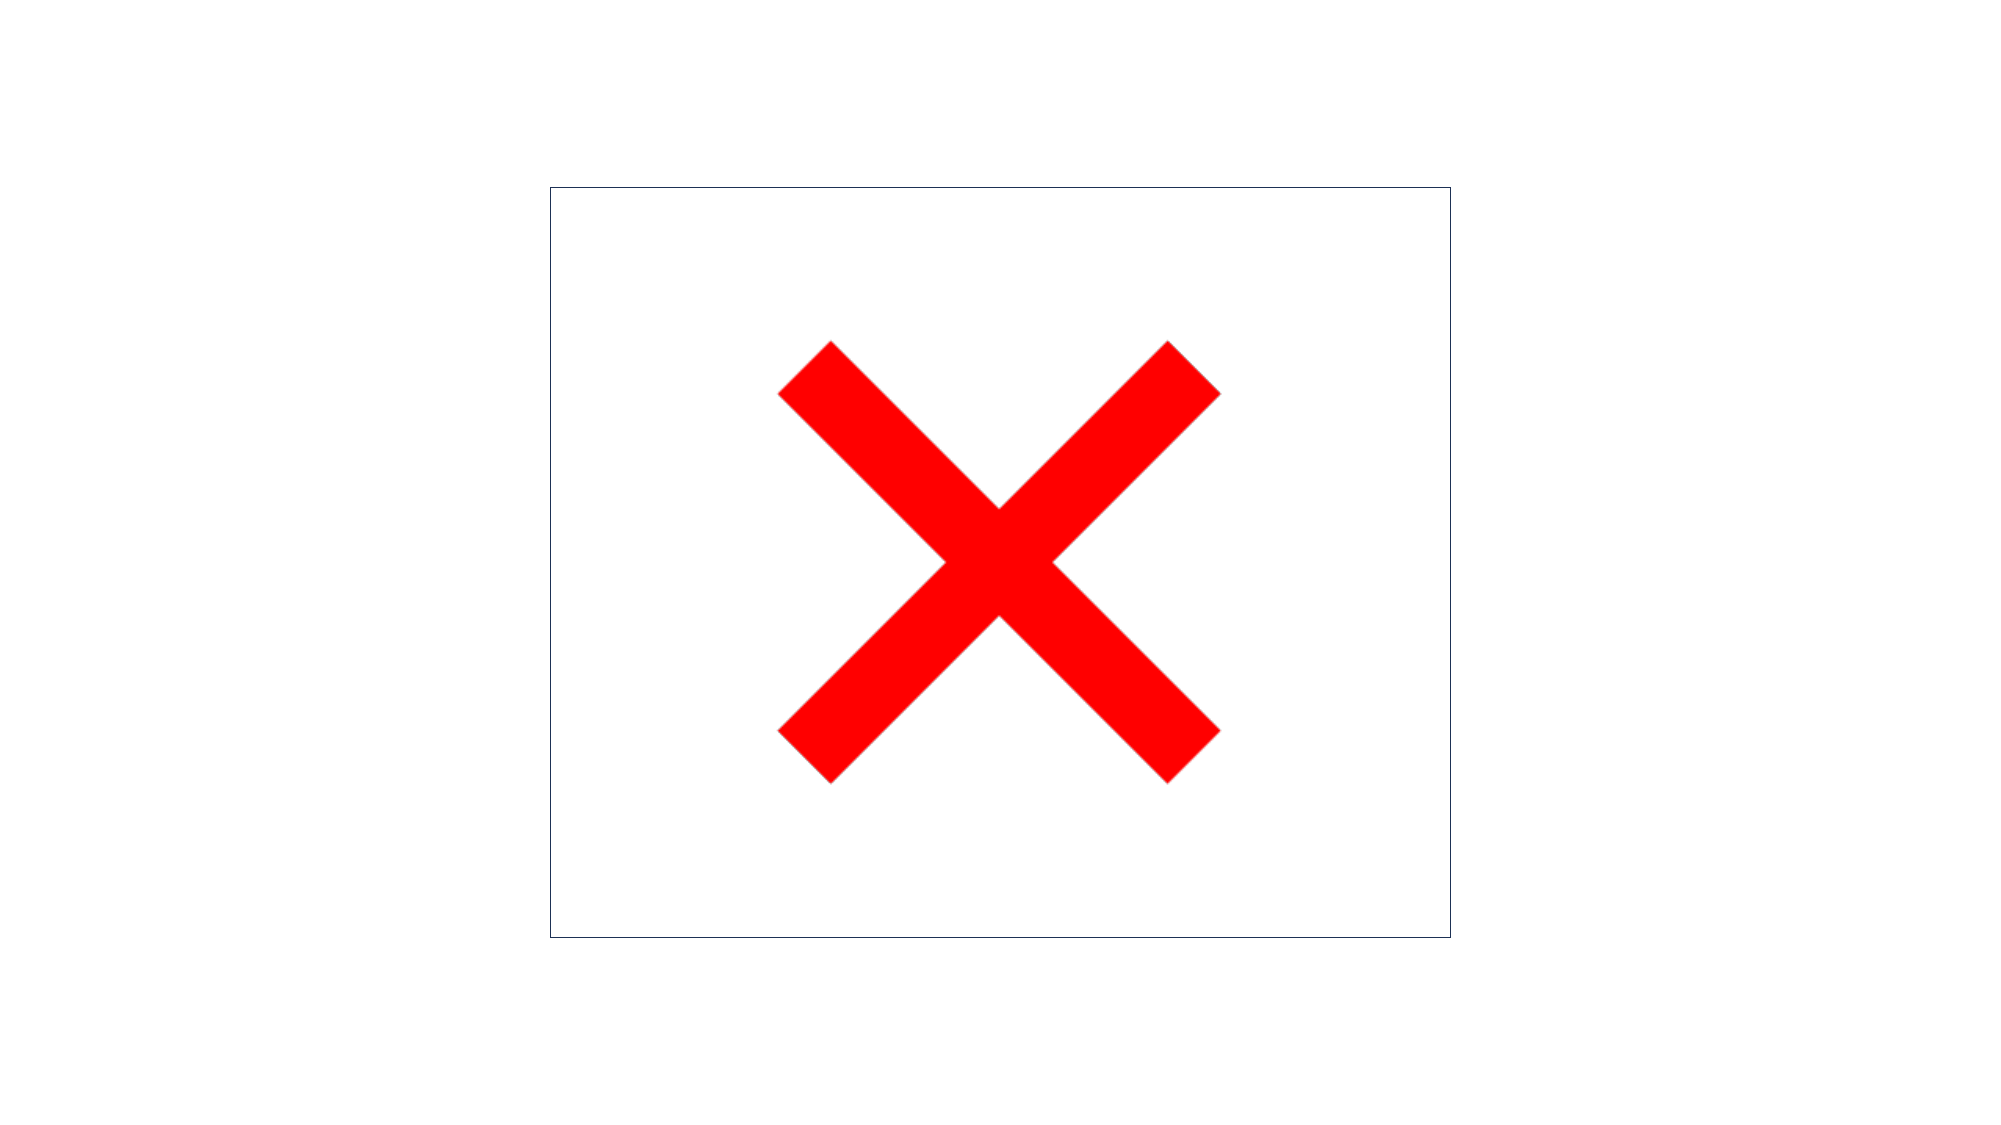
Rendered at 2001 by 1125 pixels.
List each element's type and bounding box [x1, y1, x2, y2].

text_box [549, 186, 1451, 938]
picture [699, 262, 1300, 863]
